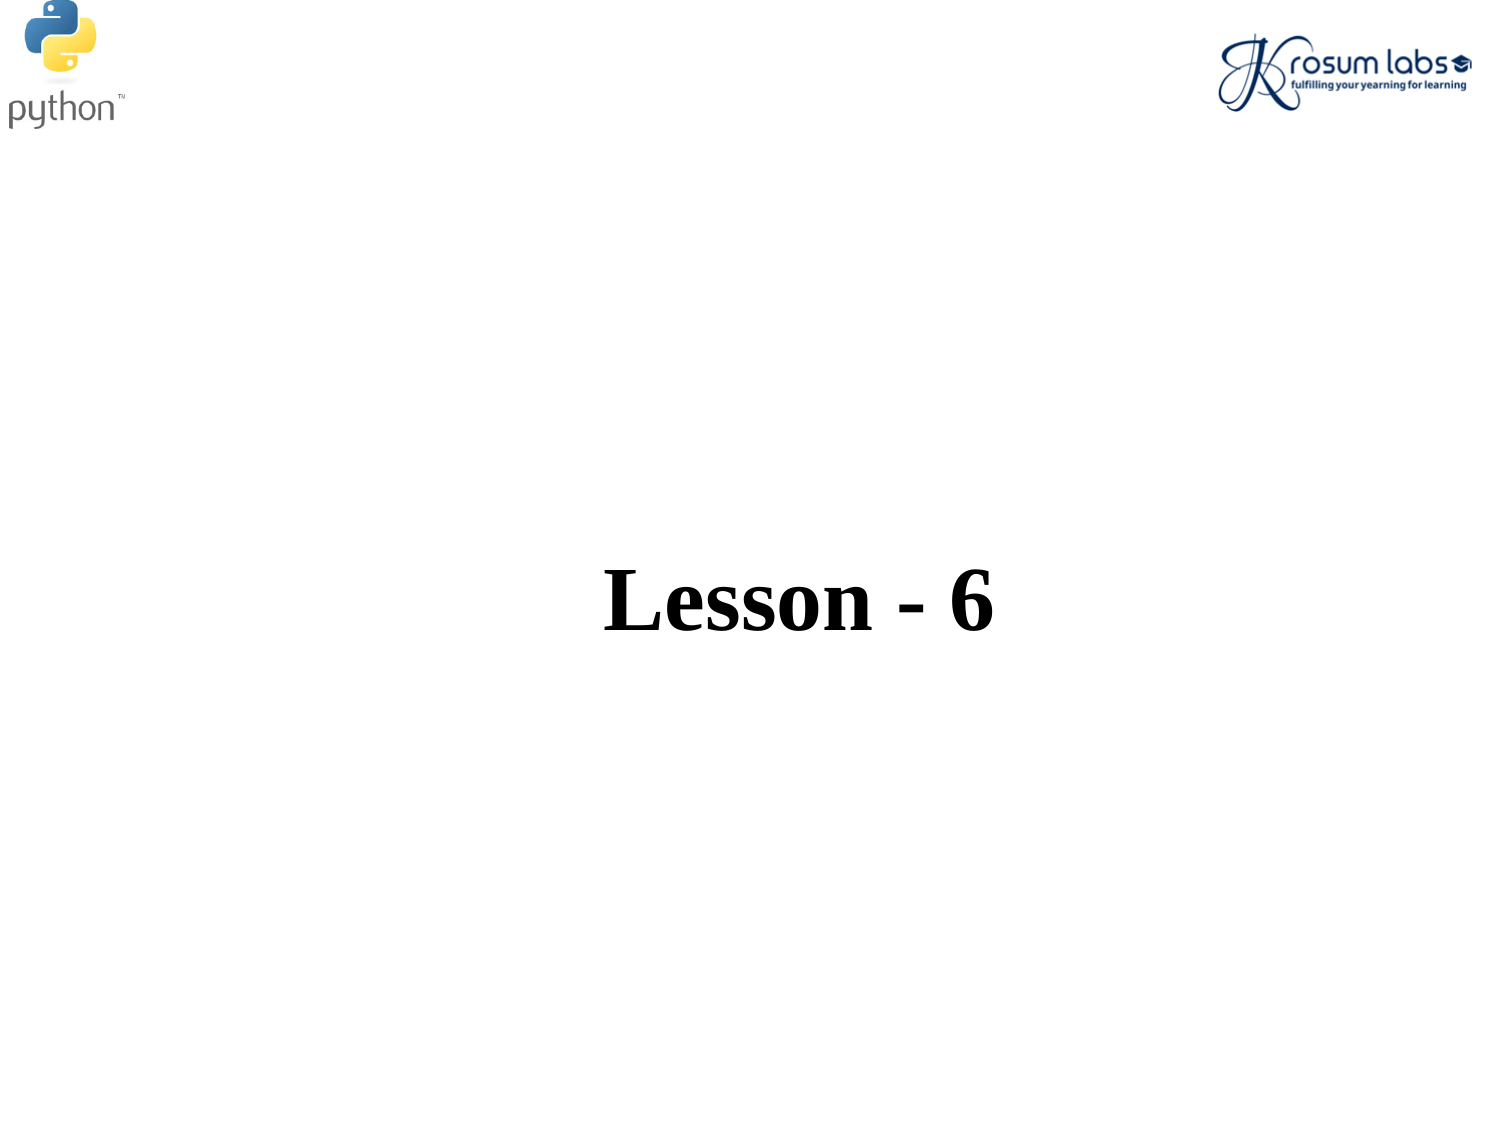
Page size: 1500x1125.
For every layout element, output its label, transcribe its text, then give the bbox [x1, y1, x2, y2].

picture [9, 0, 126, 130]
picture [1197, 24, 1488, 112]
title Lesson - 6 [125, 500, 1475, 688]
